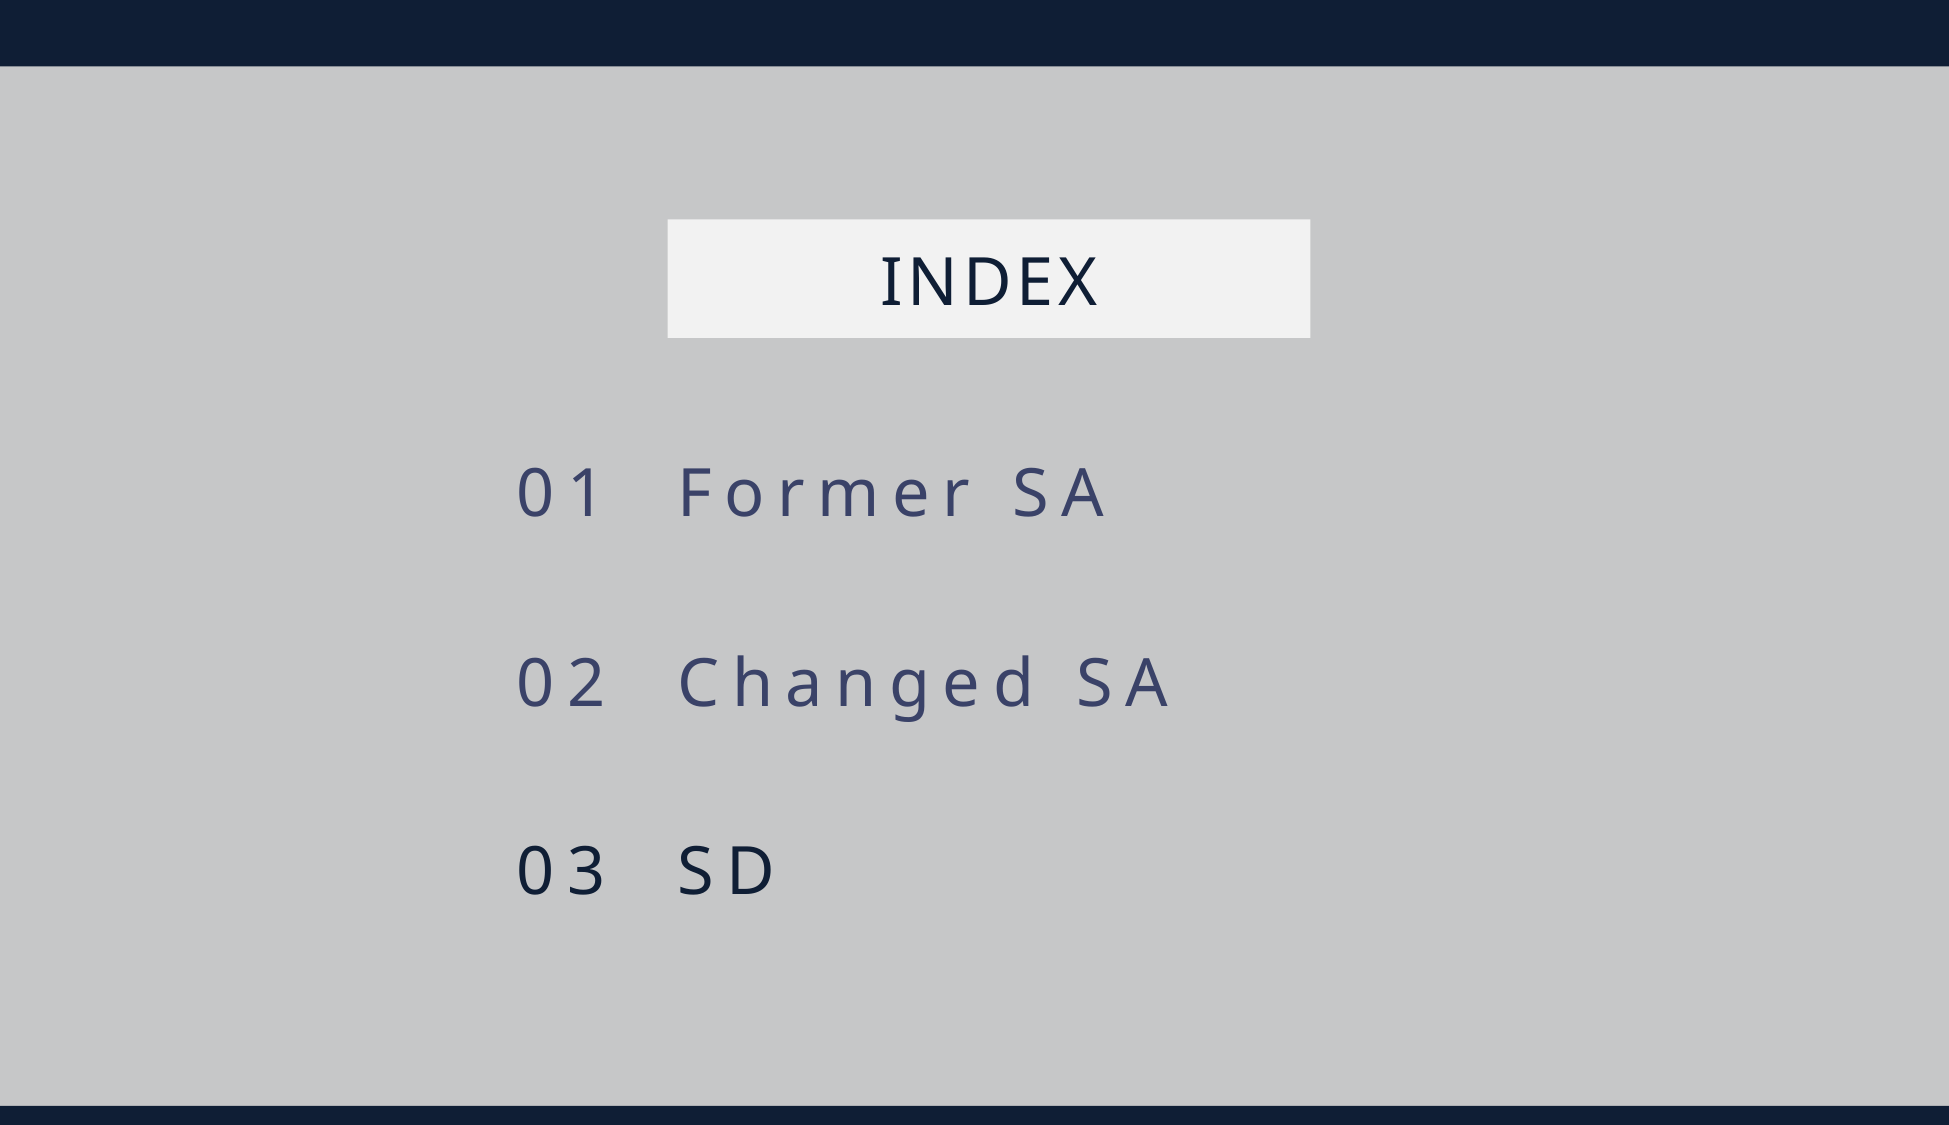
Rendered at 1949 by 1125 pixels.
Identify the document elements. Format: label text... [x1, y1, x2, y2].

text_box 03 SD [501, 820, 1346, 916]
text_box 02 Changed SA [501, 631, 1785, 727]
text_box [0, 0, 1949, 68]
text_box 01 Former SA [501, 442, 1785, 538]
text_box [0, 1104, 1949, 1125]
text_box [665, 217, 1312, 340]
text_box I N D E X [698, 231, 1280, 327]
